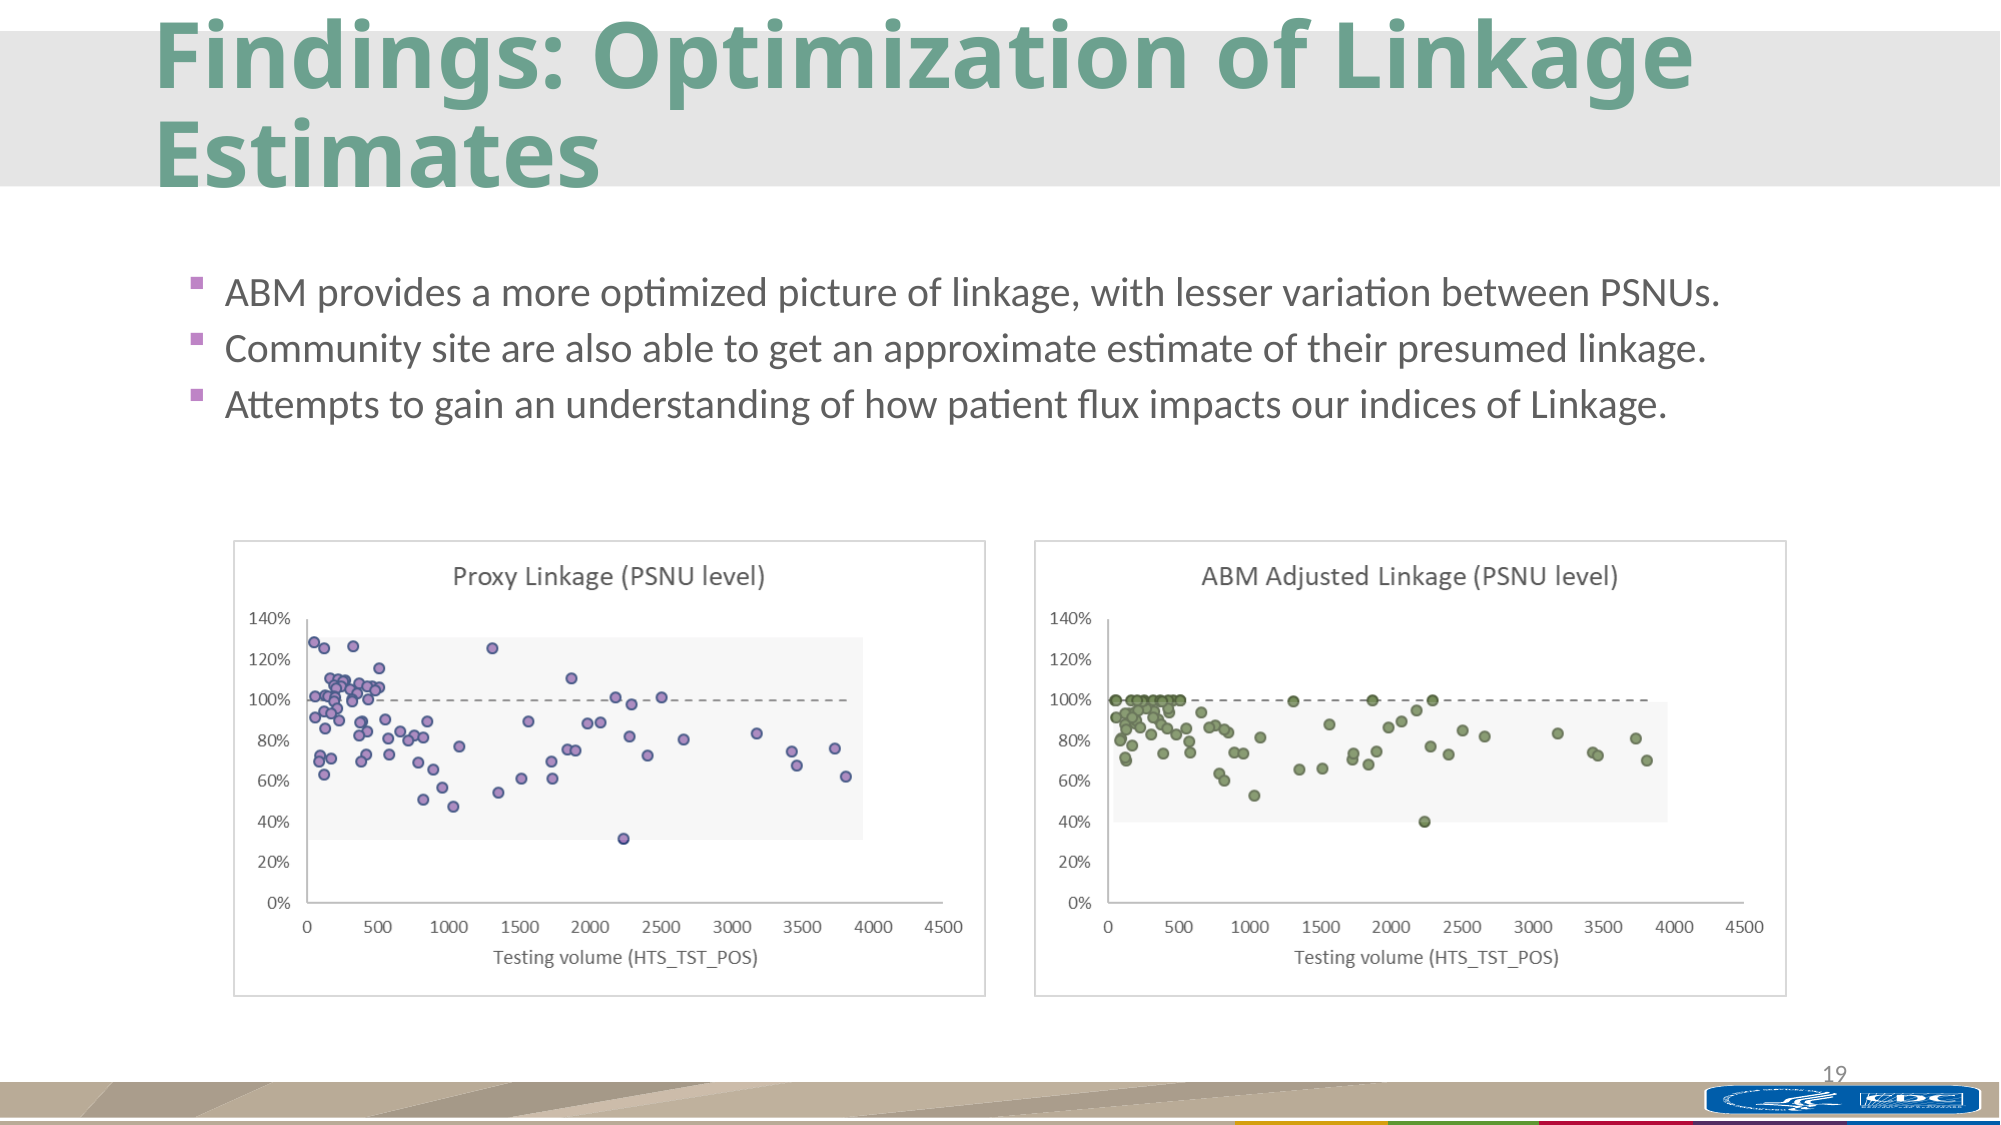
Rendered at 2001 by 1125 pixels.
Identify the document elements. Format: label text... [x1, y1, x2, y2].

slide_number 19 [1412, 1042, 1863, 1103]
title Findings: Optimization of Linkage Estimates [137, 0, 1863, 218]
text_box [1863, 30, 2000, 187]
picture [233, 540, 1787, 997]
text_box [0, 30, 137, 187]
text_box ABM provides a more optimized picture of linkage, with lesser variation between PSNUs. Community site are also able to get an approximate estimate of their presumed linkage. Attempts to gain an understanding of how patient flux impacts our indices of Linkage. [172, 271, 1758, 433]
